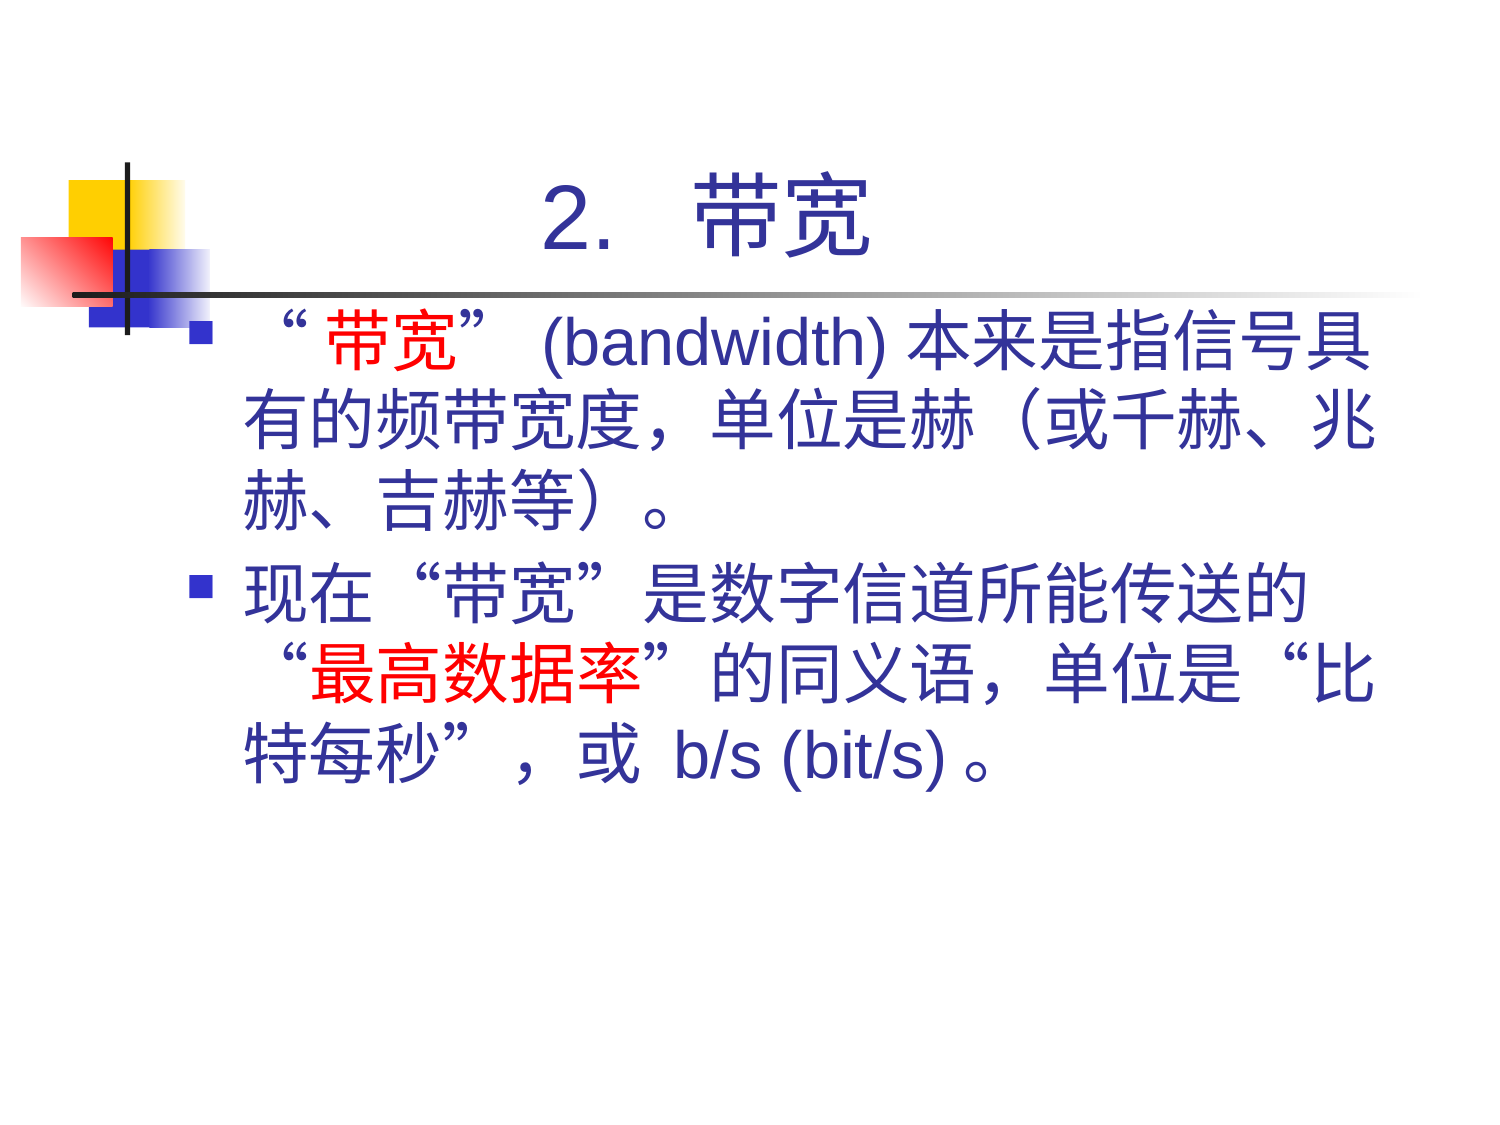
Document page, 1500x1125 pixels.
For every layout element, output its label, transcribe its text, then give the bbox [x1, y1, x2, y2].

list “带宽”(bandwidth)本来是指信号具有的频带宽度，单位是赫（或千赫、兆赫、吉赫等）。 现在“带宽”是数字信道所能传送的“最高数据率”的同义语，单位是“比特每秒”，或 b/s (bit/s)。 [171, 290, 1447, 966]
title 2. 带宽 [188, 35, 1247, 275]
